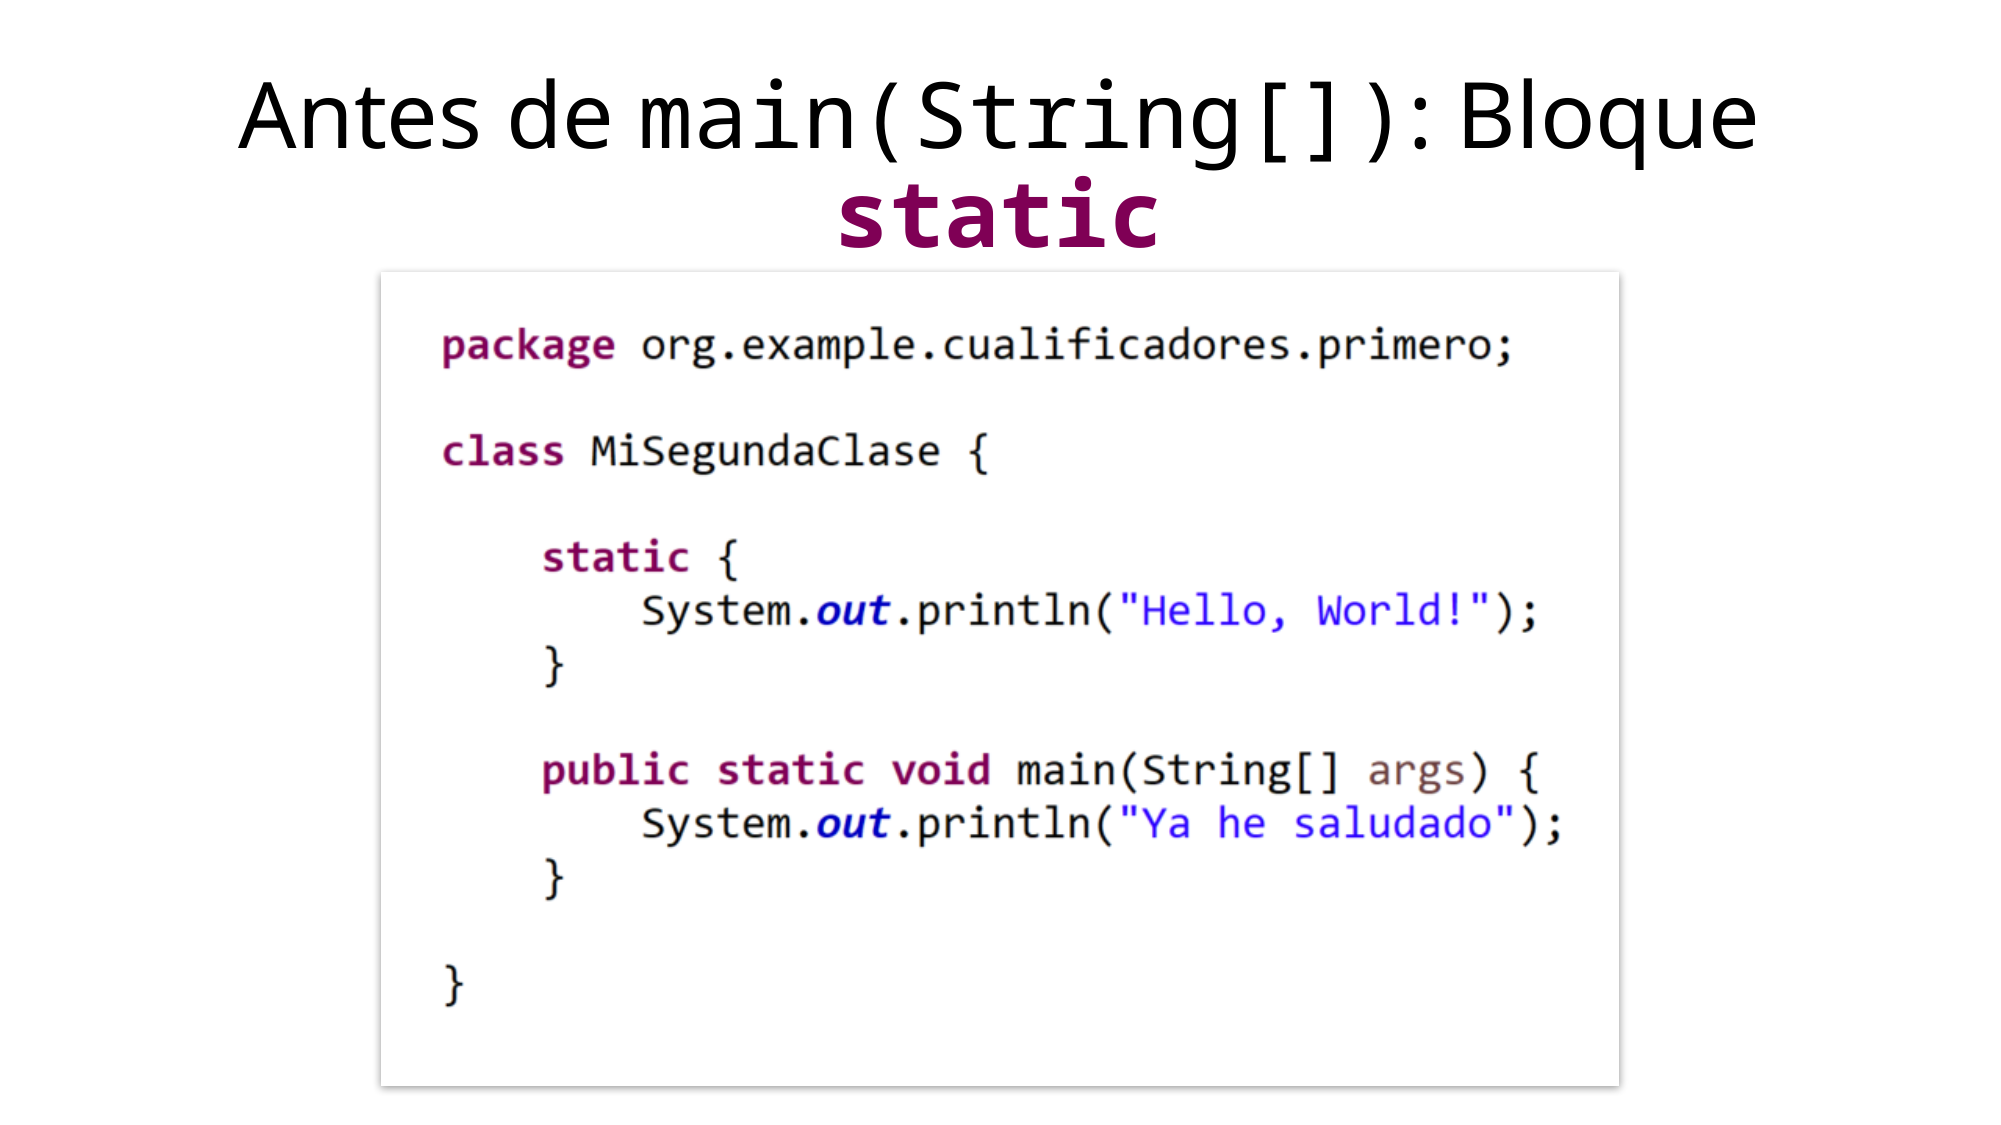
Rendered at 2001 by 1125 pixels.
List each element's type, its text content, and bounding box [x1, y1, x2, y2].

title Antes de main(String[]): Bloque static [137, 59, 1863, 278]
picture [411, 303, 1589, 1055]
